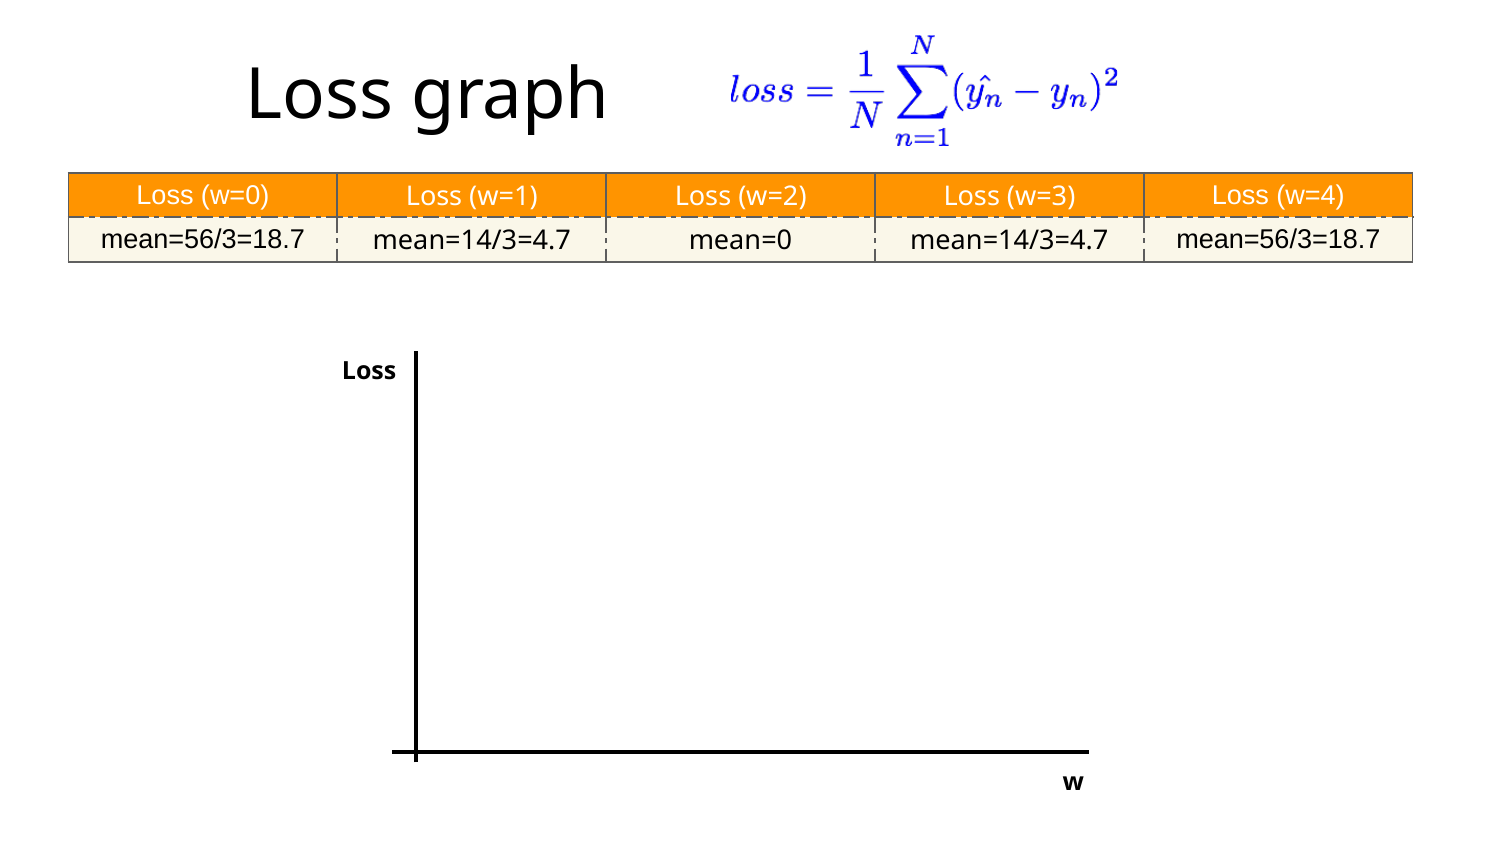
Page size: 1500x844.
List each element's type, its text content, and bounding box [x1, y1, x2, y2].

table_cell mean=56/3=18.7 [69, 217, 337, 261]
text_box Loss [336, 350, 403, 389]
table_header Loss (w=3) [876, 174, 1143, 217]
table_header Loss (w=4) [1145, 174, 1412, 217]
table_header Loss (w=0) [69, 174, 336, 217]
table_header Loss (w=2) [607, 174, 874, 217]
table_cell mean=56/3=18.7 [1144, 217, 1412, 261]
table_cell mean=14/3=4.7 [875, 217, 1144, 261]
table_header Loss (w=1) [338, 174, 605, 217]
picture [731, 35, 1118, 146]
title Loss graph [42, 11, 814, 170]
text_box w [1051, 761, 1089, 801]
table_cell mean=14/3=4.7 [337, 217, 606, 261]
table_cell mean=0 [606, 217, 875, 261]
